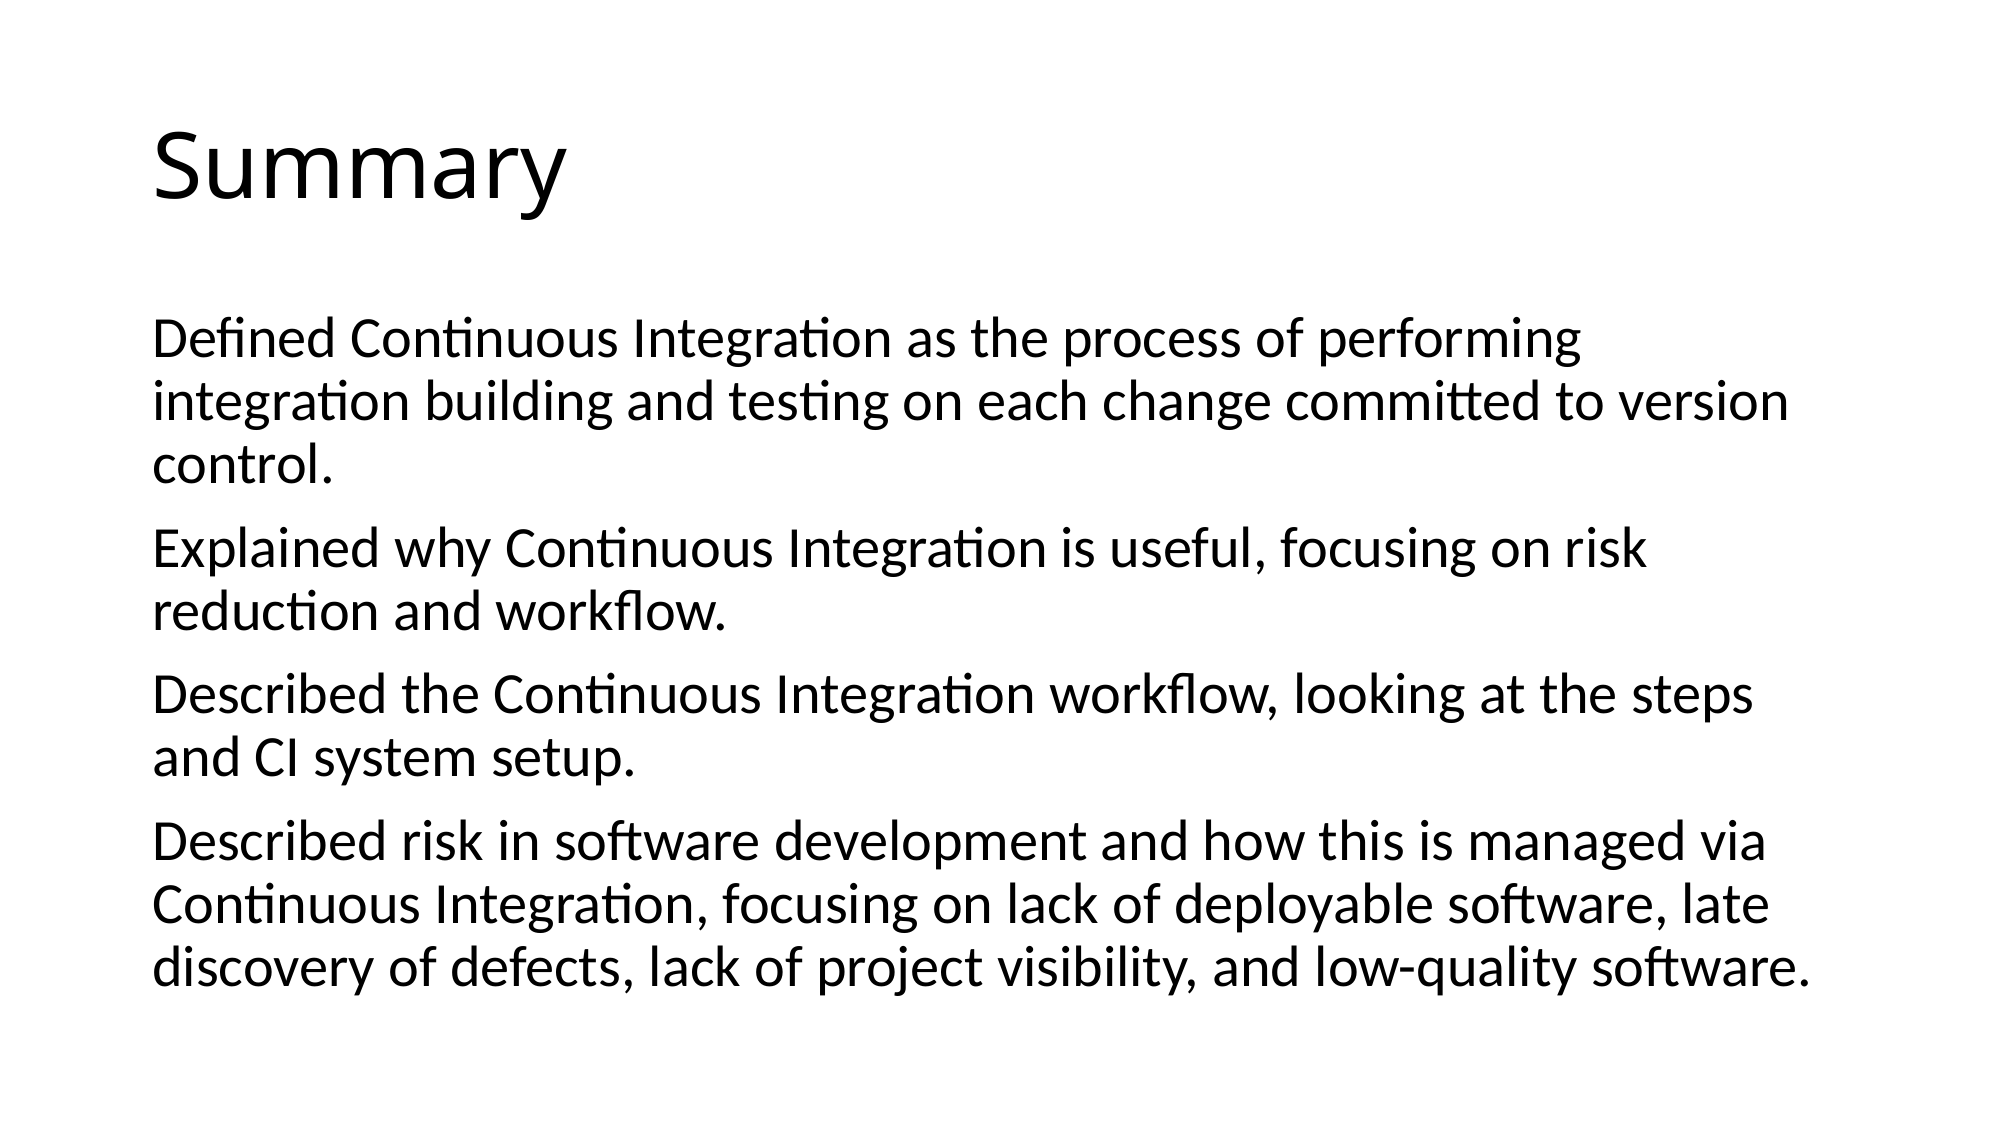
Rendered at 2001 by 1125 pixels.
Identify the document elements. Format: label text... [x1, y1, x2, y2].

list Defined Continuous Integration as the process of performing integration building and testing on each change committed to version control. Explained why Continuous Integration is useful, focusing on risk reduction and workflow. Described the Continuous Integration workflow, looking at the steps and CI system setup. Described risk in software development and how this is managed via Continuous Integration, focusing on lack of deployable software, late discovery of defects, lack of project visibility, and low-quality software. [137, 299, 1863, 1014]
title Summary [137, 59, 1863, 278]
